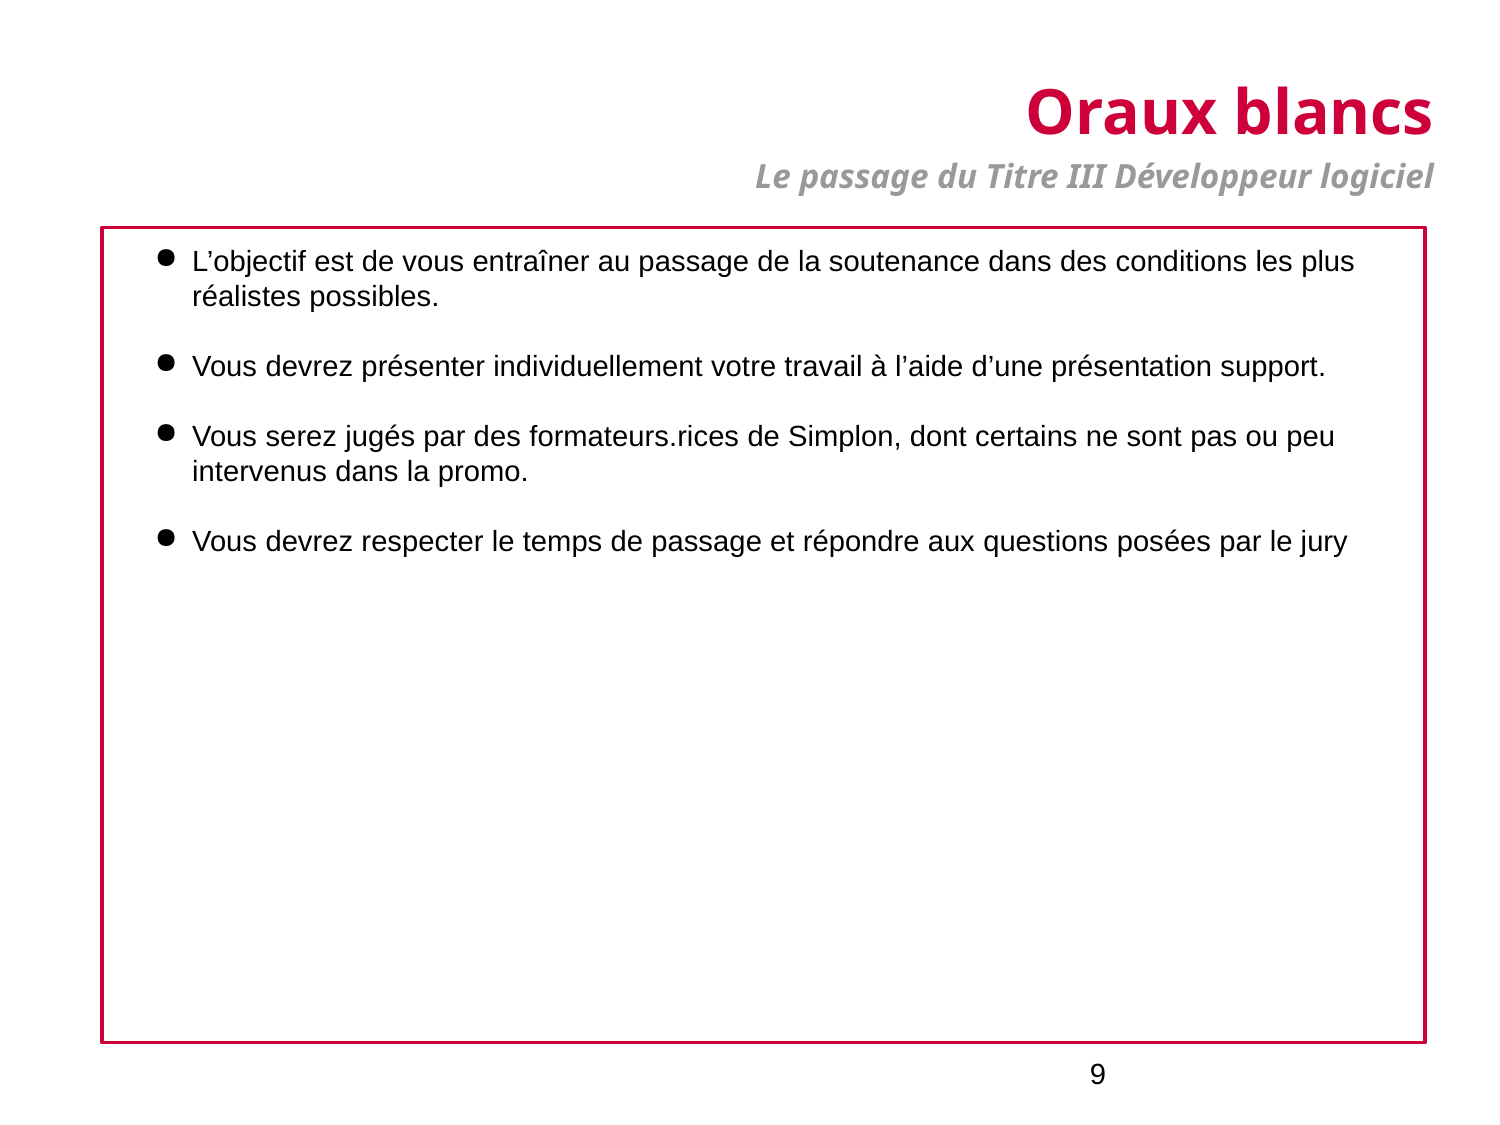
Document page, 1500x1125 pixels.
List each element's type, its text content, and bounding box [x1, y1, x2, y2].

text_box Le passage du Titre III Développeur logiciel [733, 140, 1450, 187]
slide_number ‹#› [1074, 1043, 1425, 1103]
text_box L’objectif est de vous entraîner au passage de la soutenance dans des conditions les plus réalistes possibles. Vous devrez présenter individuellement votre travail à l’aide d’une présentation support. Vous serez jugés par des formateurs.rices de Simplon, dont certains ne sont pas ou peu intervenus dans la promo. Vous devrez respecter le temps de passage et répondre aux questions posées par le jury [101, 227, 1425, 1043]
text_box Oraux blancs [118, 45, 1450, 165]
